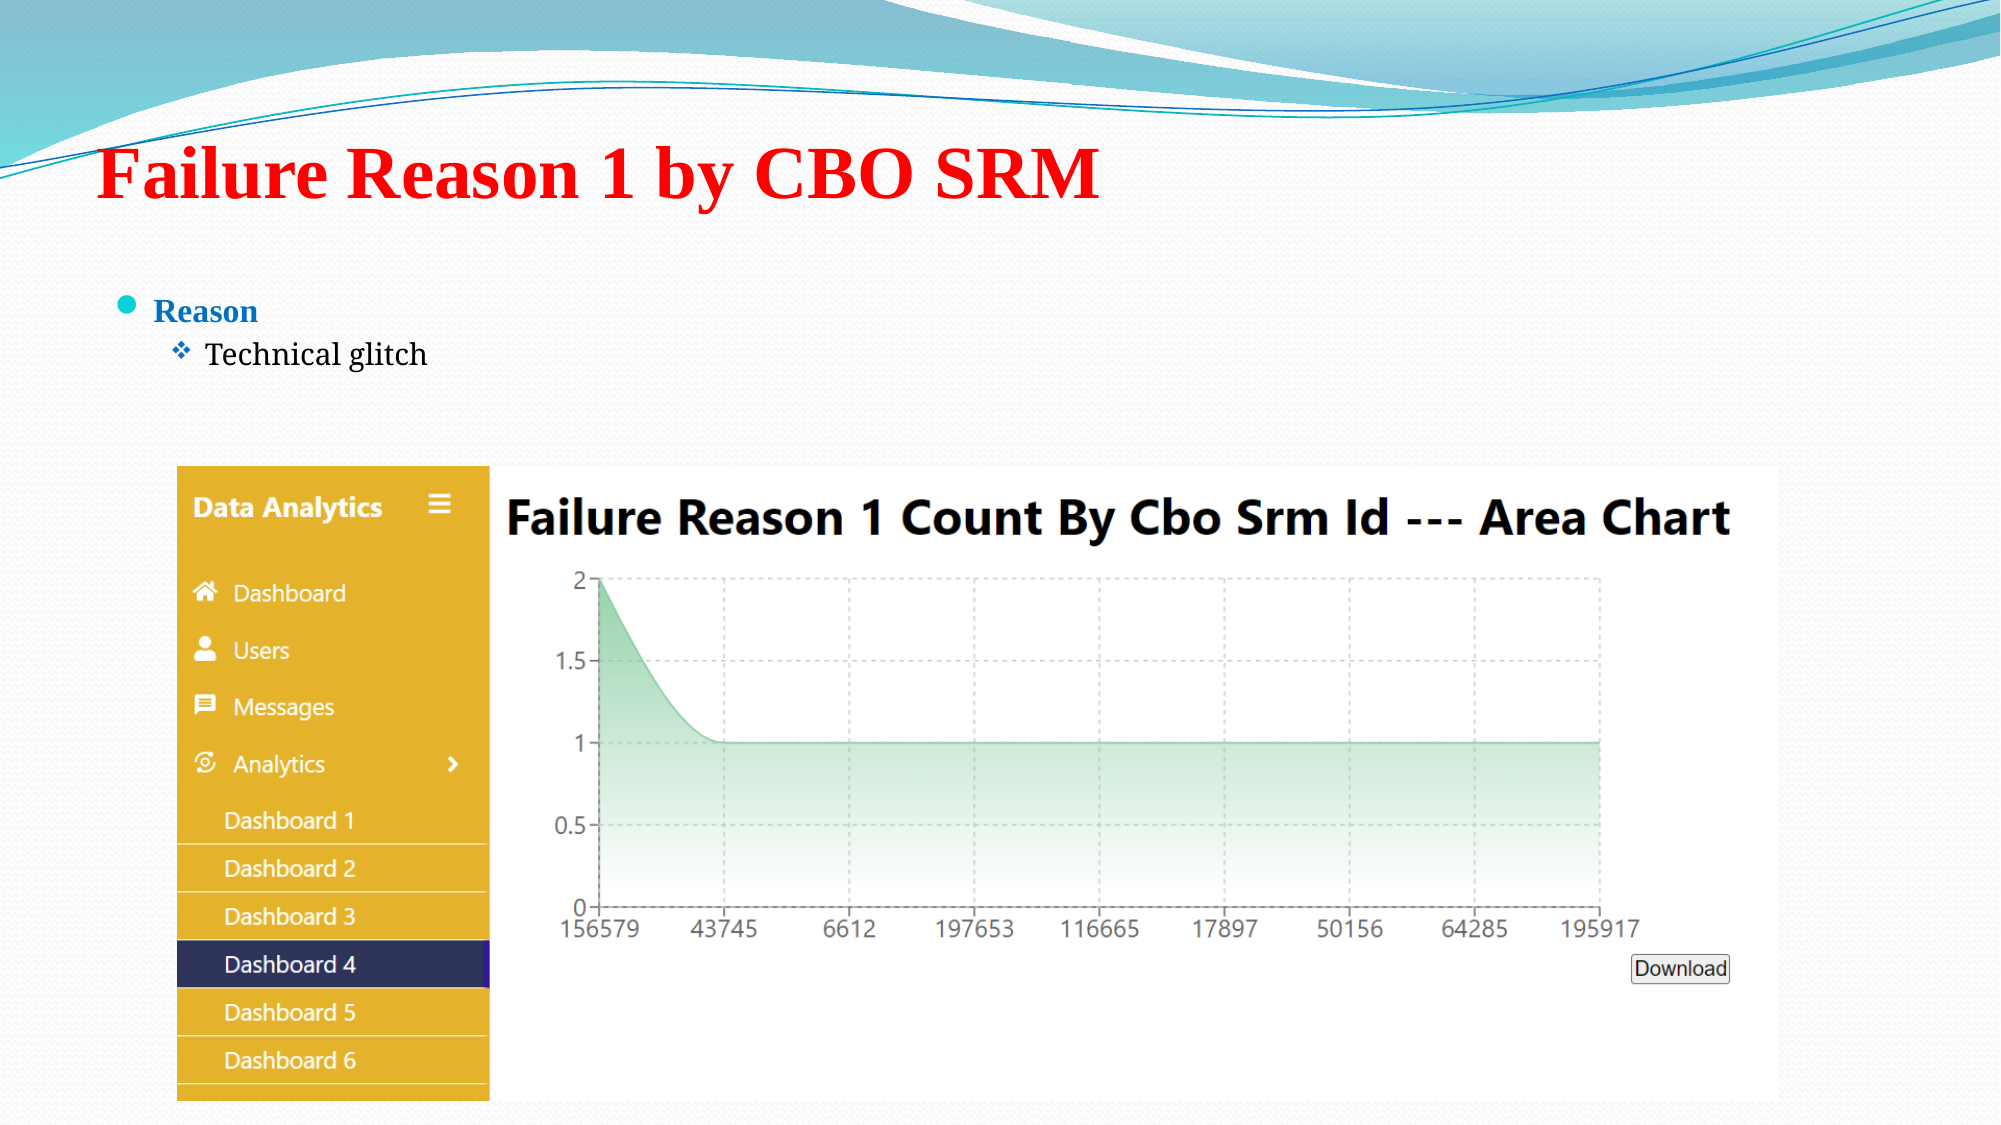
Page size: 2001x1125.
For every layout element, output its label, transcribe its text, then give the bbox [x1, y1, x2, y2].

picture [177, 466, 1778, 1102]
list Reason Technical glitch [99, 235, 1900, 379]
title Failure Reason 1 by CBO SRM [96, 26, 1897, 214]
